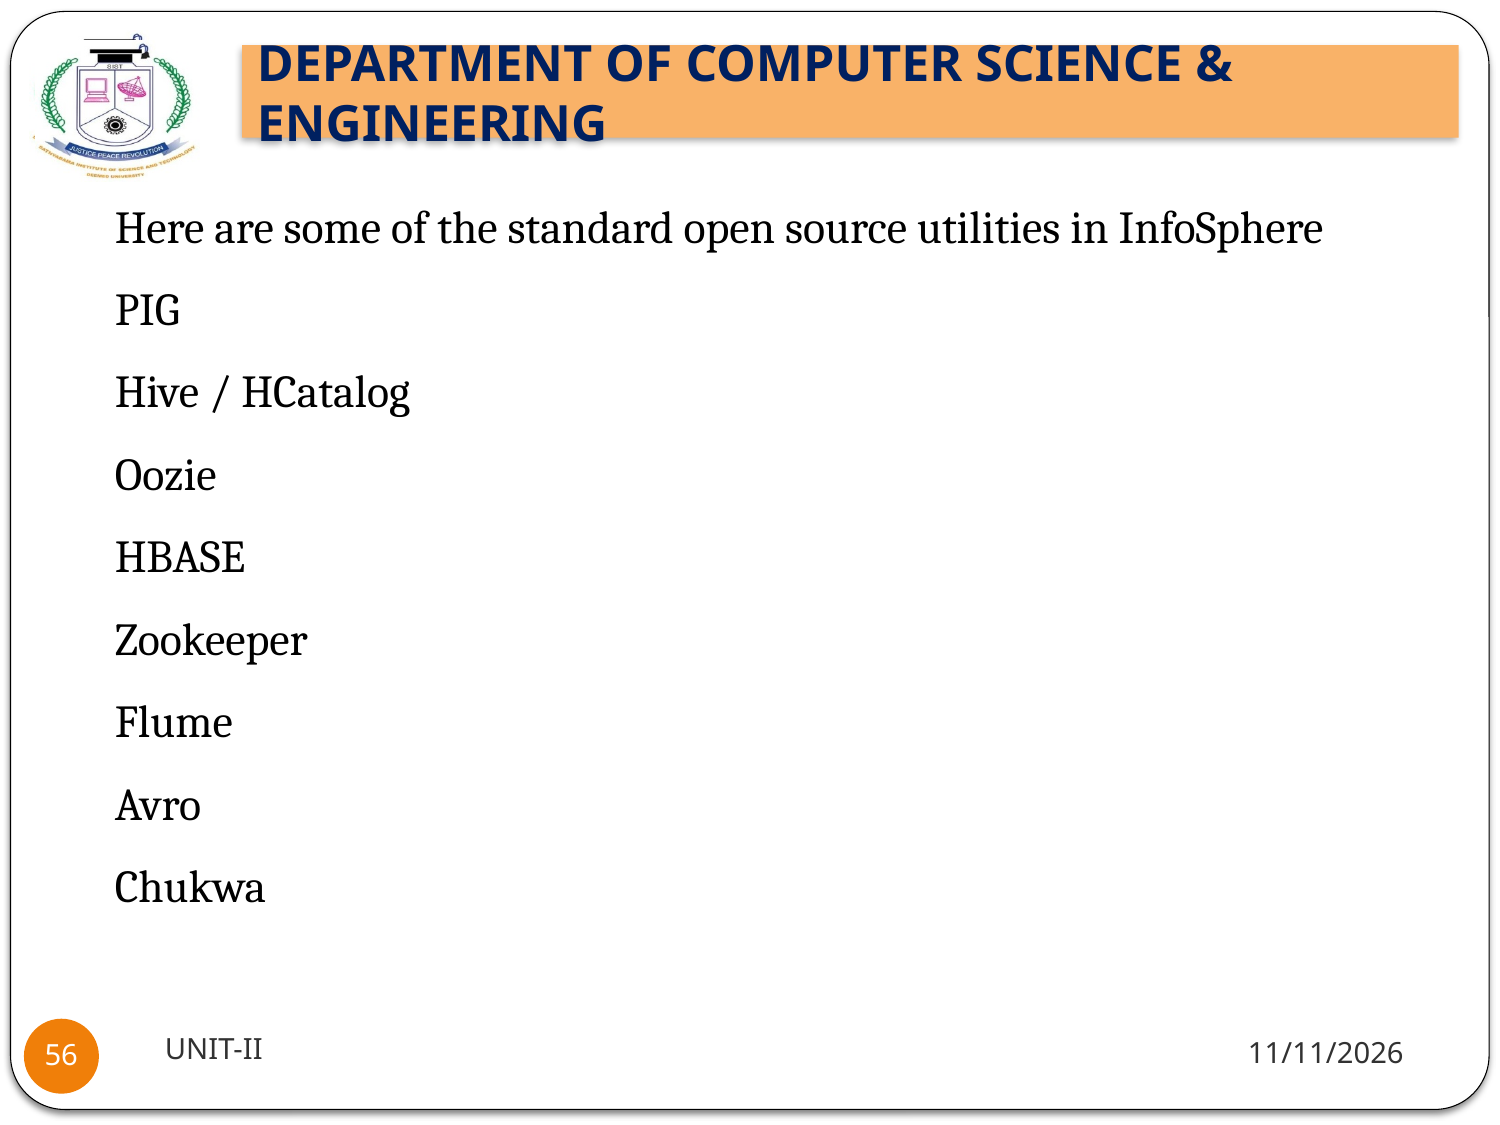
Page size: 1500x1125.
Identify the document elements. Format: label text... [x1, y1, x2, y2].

text_box Here are some of the standard open source utilities in InfoSphere PIG Hive / HCatalog Oozie HBASE Zookeeper Flume Avro Chukwa [99, 162, 1400, 920]
slide_number 56 [23, 1018, 99, 1094]
picture [29, 30, 200, 182]
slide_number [1012, 1015, 1419, 1094]
footer UNIT-II [150, 1012, 800, 1088]
